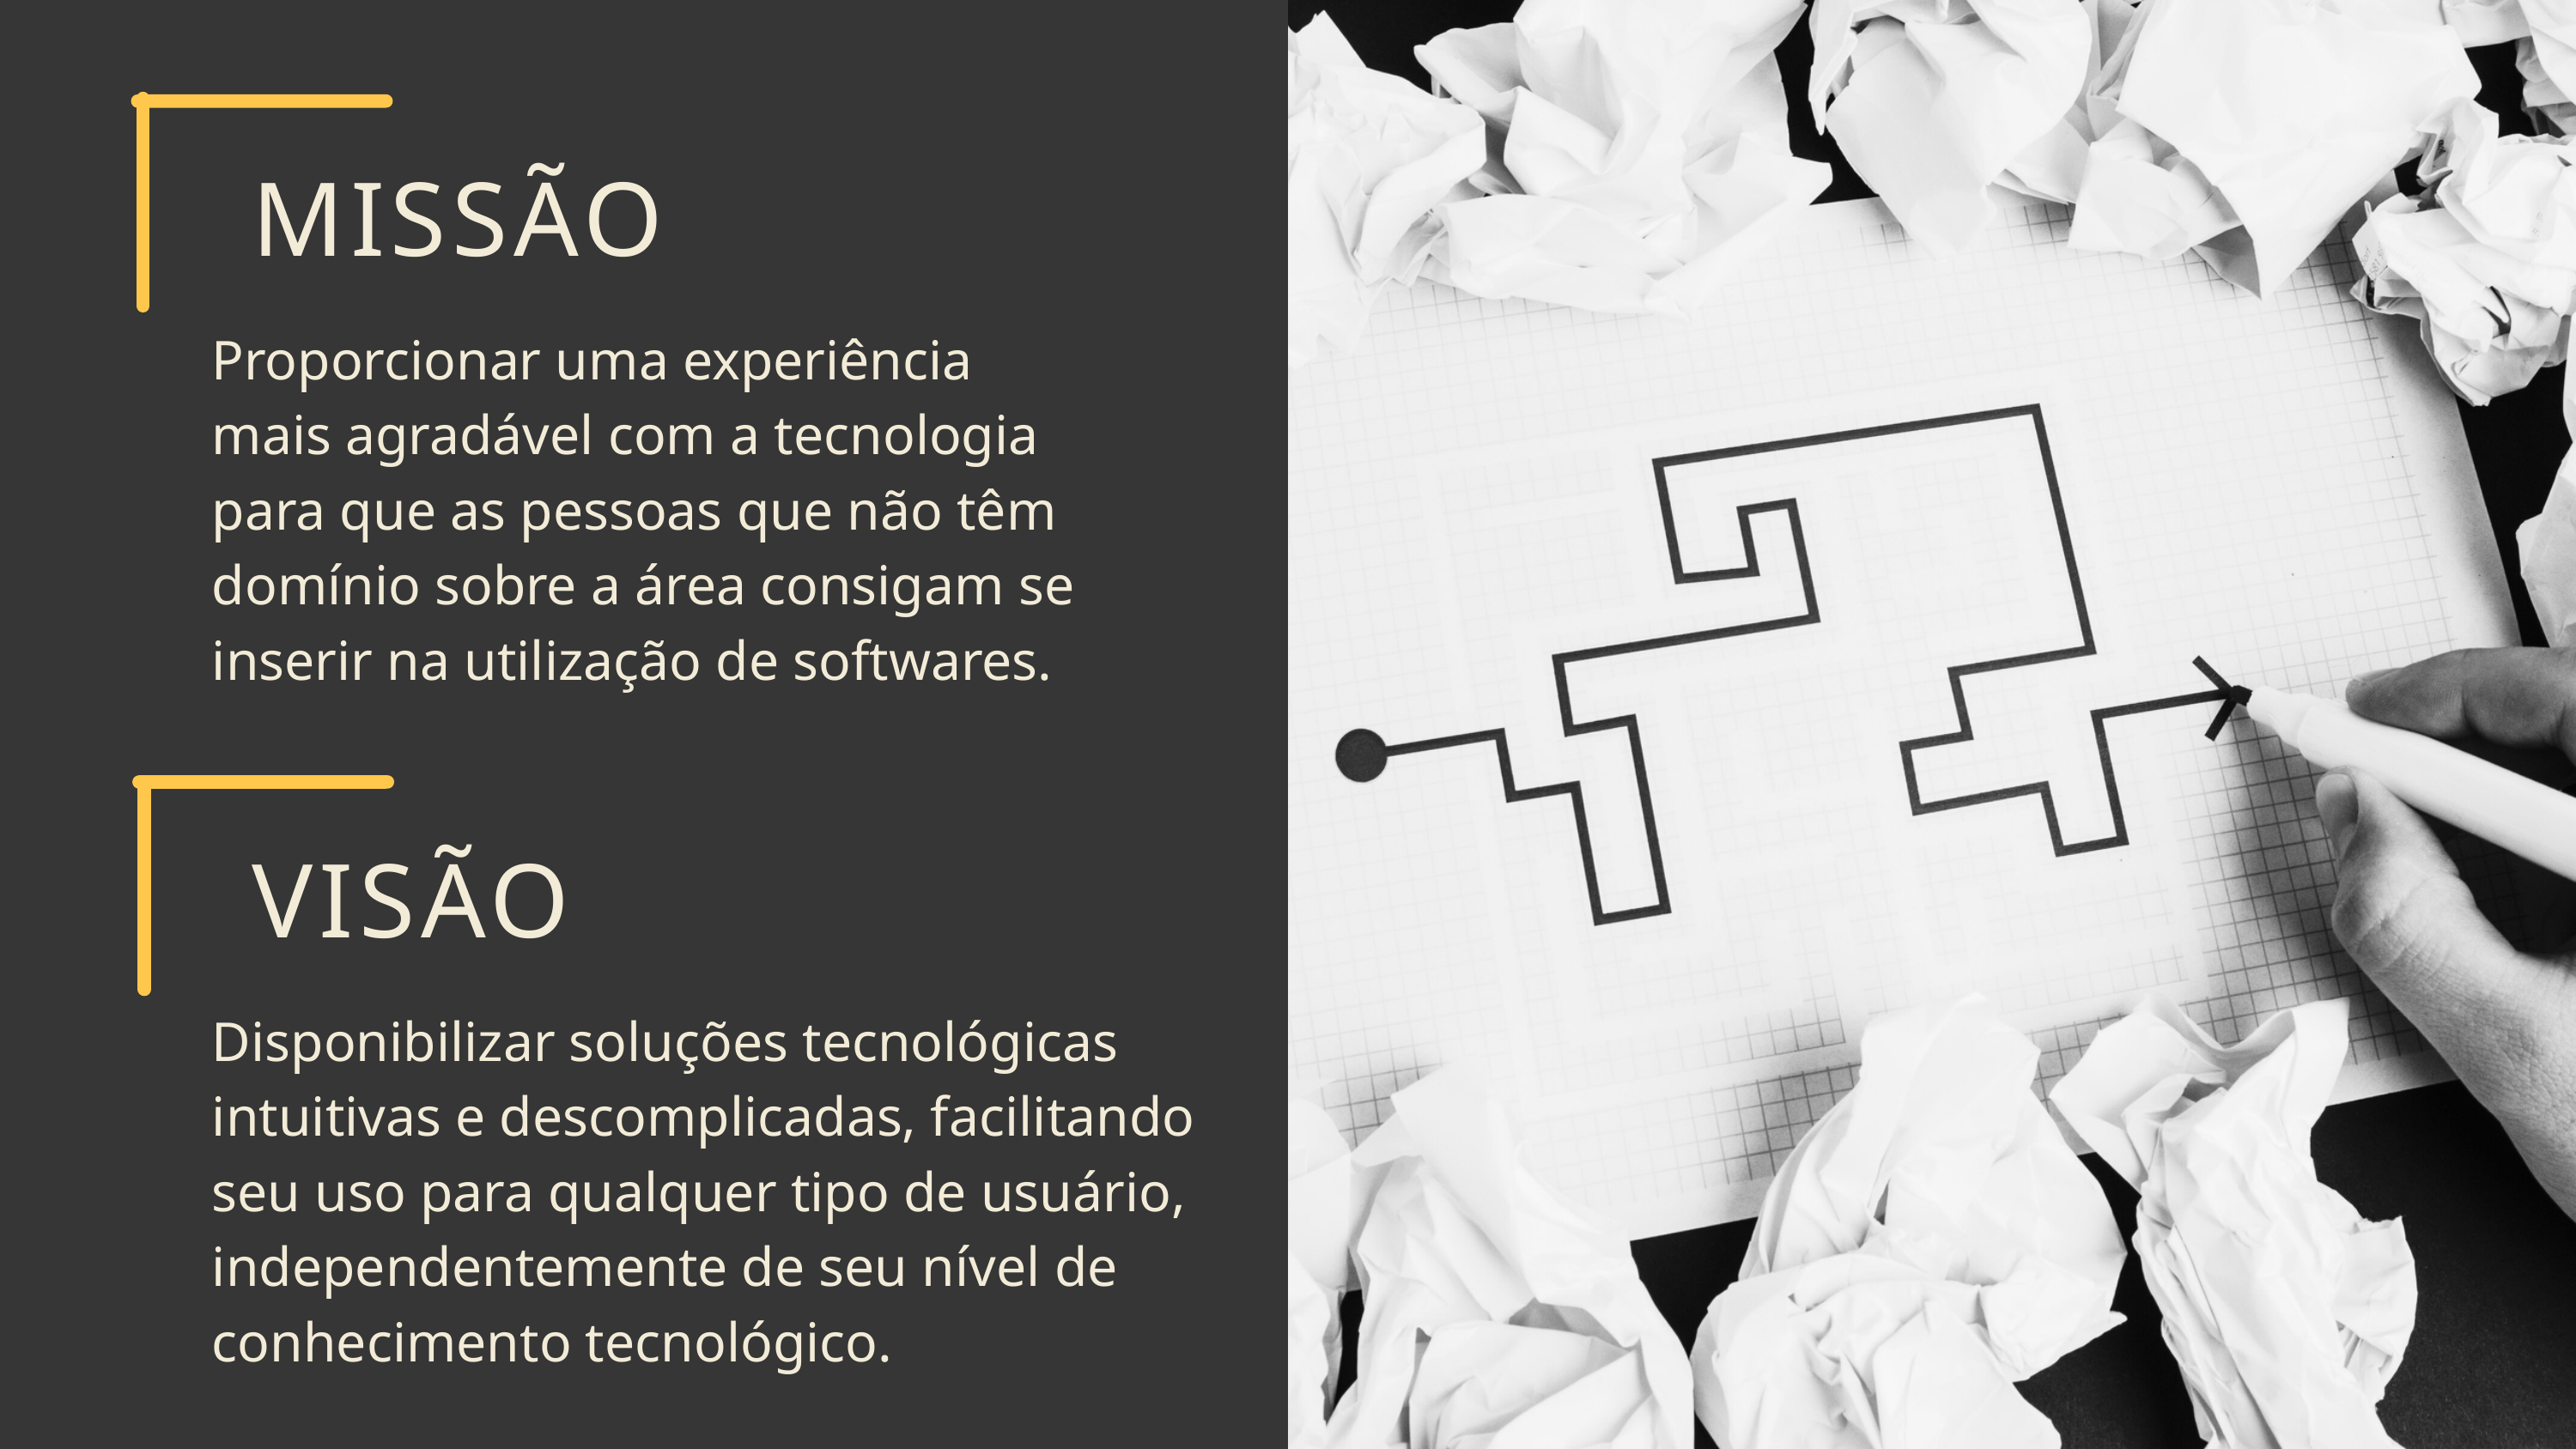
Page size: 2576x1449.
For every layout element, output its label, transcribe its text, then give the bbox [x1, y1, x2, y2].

text_box Disponibilizar soluções tecnológicas intuitivas e descomplicadas, facilitando seu uso para qualquer tipo de usuário, independentemente de seu nível de conhecimento tecnológico. [211, 996, 1204, 1373]
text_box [1287, 0, 2576, 1449]
text_box MISSÃO [252, 154, 1182, 277]
text_box VISÃO [252, 835, 1182, 958]
text_box Proporcionar uma experiência mais agradável com a tecnologia para que as pessoas que não têm domínio sobre a área consigam se inserir na utilização de softwares. [211, 315, 1080, 691]
